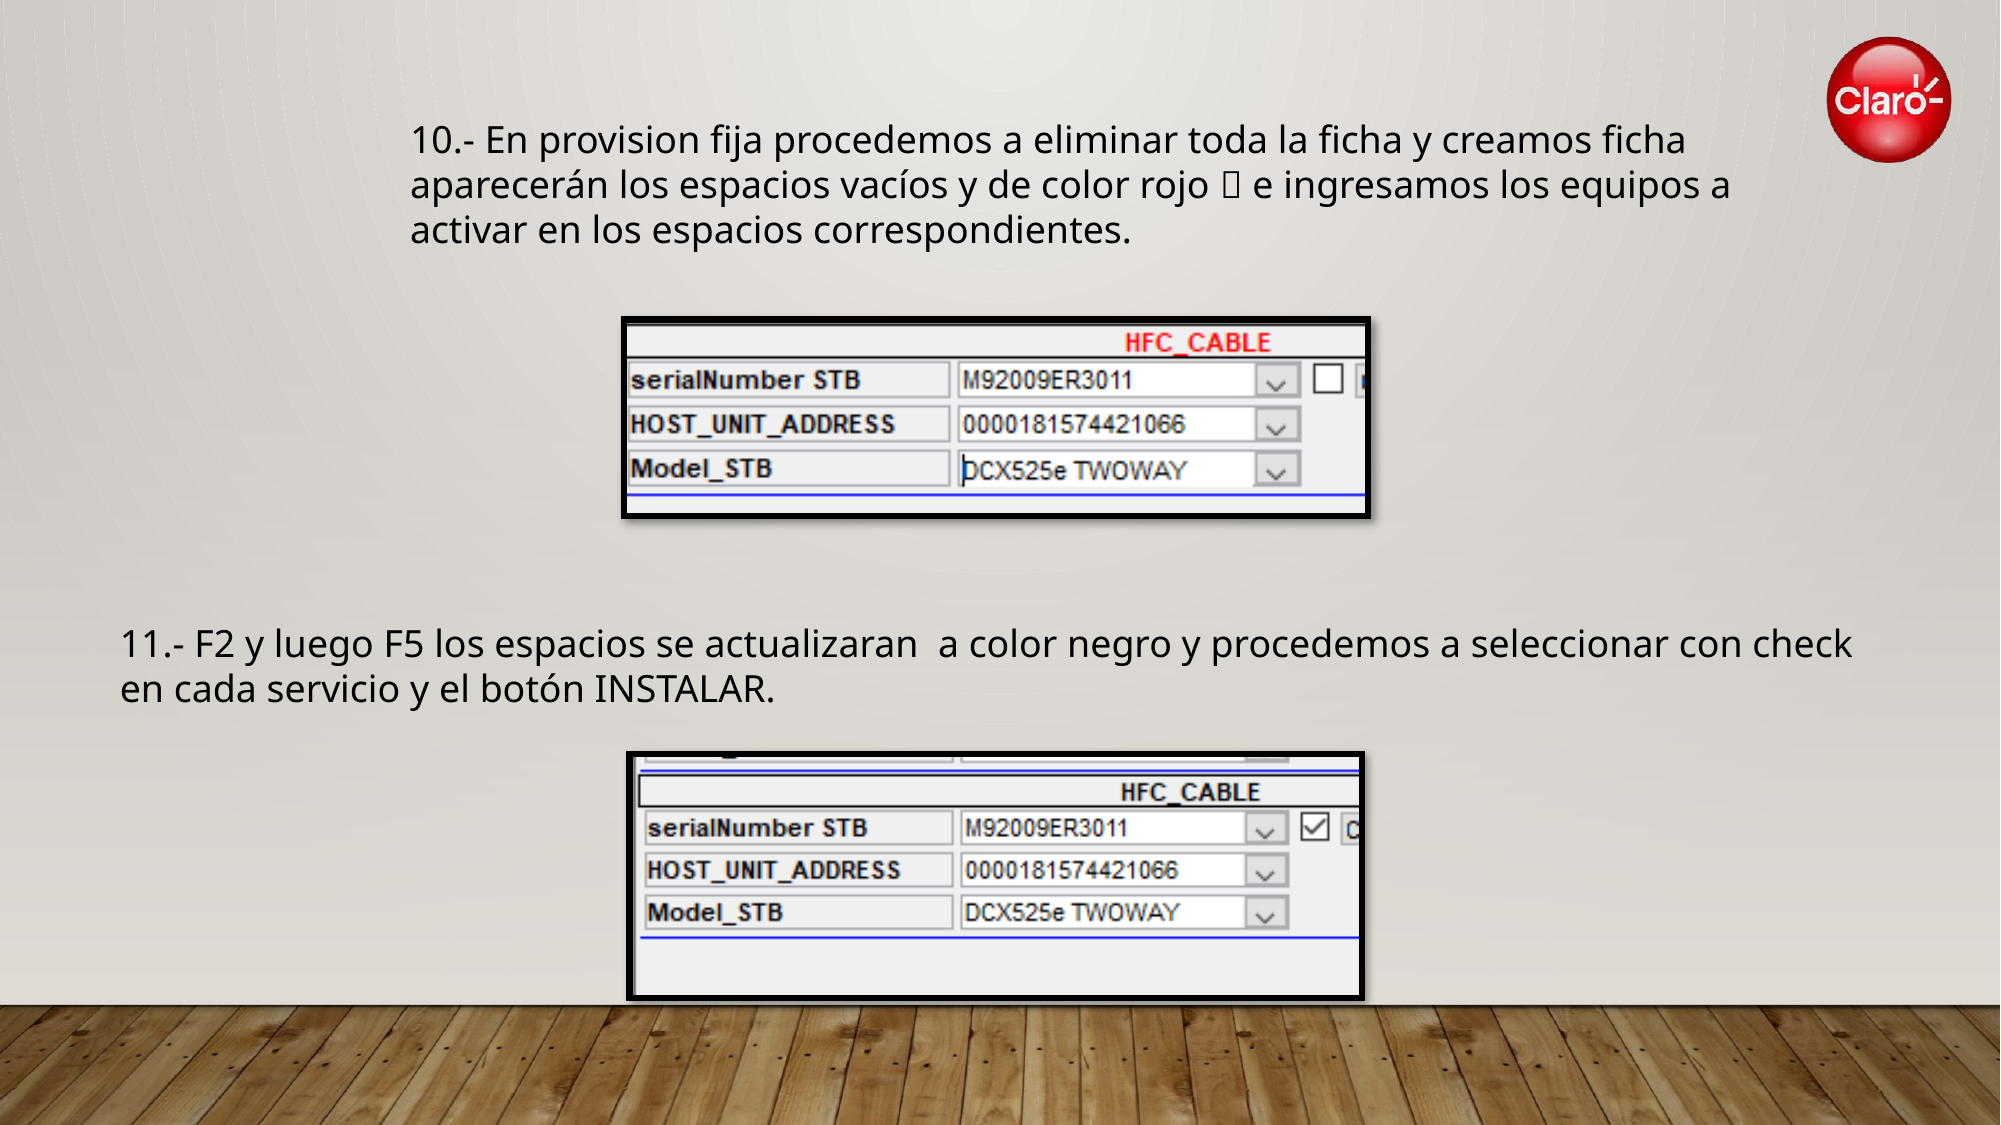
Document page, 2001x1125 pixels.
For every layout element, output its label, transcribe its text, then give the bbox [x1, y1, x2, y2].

text_box 10.- En provision fija procedemos a eliminar toda la ficha y creamos ficha aparecerán los espacios vacíos y de color rojo 🔴 e ingresamos los equipos a activar en los espacios correspondientes. [395, 108, 1815, 259]
picture [632, 756, 1360, 995]
picture [626, 322, 1365, 513]
picture [0, 1005, 2000, 1125]
text_box 11.- F2 y luego F5 los espacios se actualizaran a color negro y procedemos a seleccionar con check en cada servicio y el botón INSTALAR. [105, 612, 1895, 717]
picture [1774, 30, 2000, 169]
